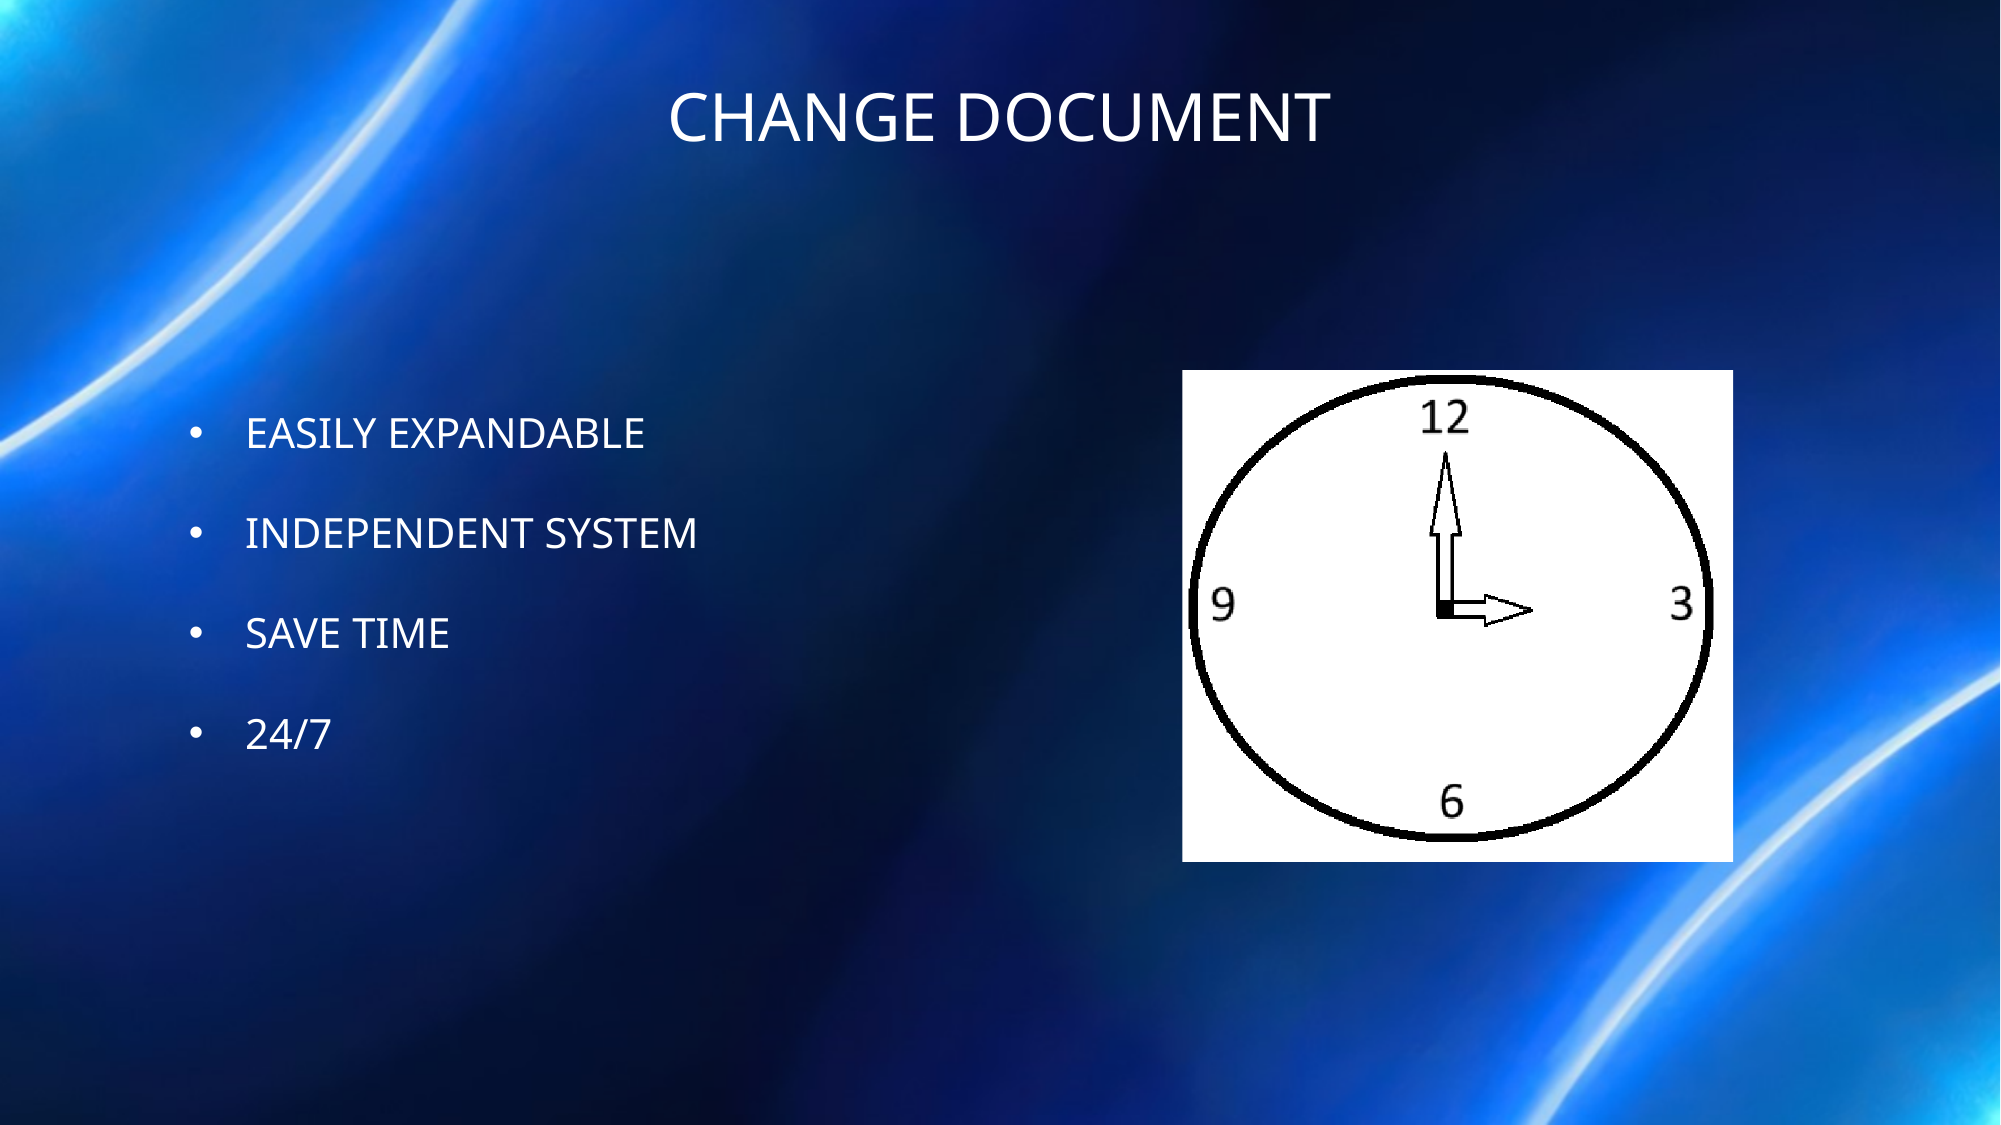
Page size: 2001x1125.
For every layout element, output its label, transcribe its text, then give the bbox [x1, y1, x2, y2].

title CHANGE DOCUMENT [187, 17, 1813, 213]
picture [0, 0, 2001, 1125]
list Easily Expandable Independent system Save Time 24/7 [155, 325, 1014, 839]
